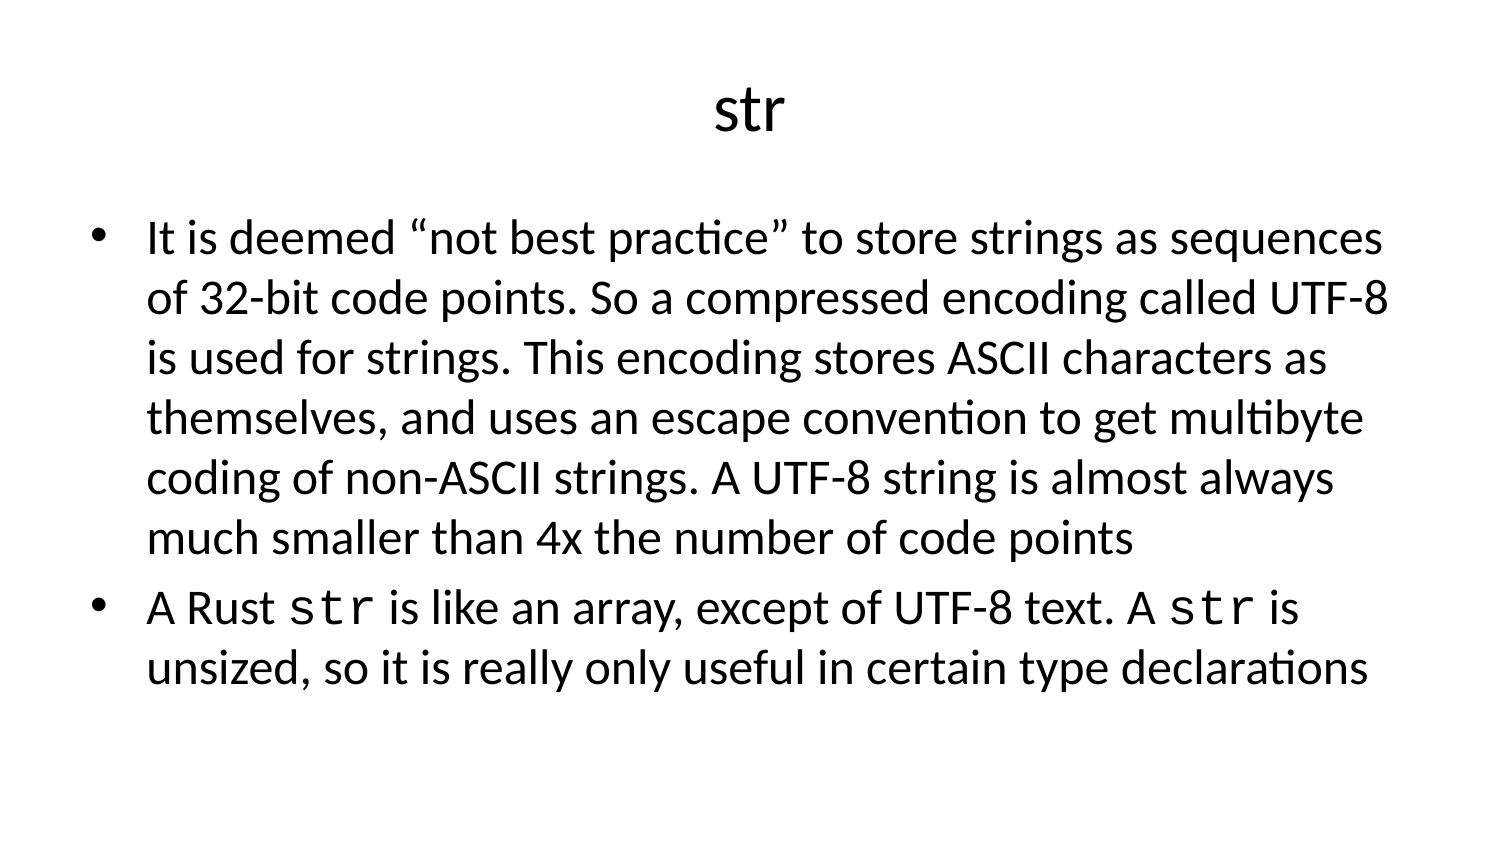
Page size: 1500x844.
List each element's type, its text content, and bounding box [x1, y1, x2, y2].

list It is deemed “not best practice” to store strings as sequences of 32-bit code points. So a compressed encoding called UTF-8 is used for strings. This encoding stores ASCII characters as themselves, and uses an escape convention to get multibyte coding of non-ASCII strings. A UTF-8 string is almost always much smaller than 4x the number of code points A Rust str is like an array, except of UTF-8 text. A str is unsized, so it is really only useful in certain type declarations [75, 196, 1425, 754]
title str [75, 33, 1425, 175]
